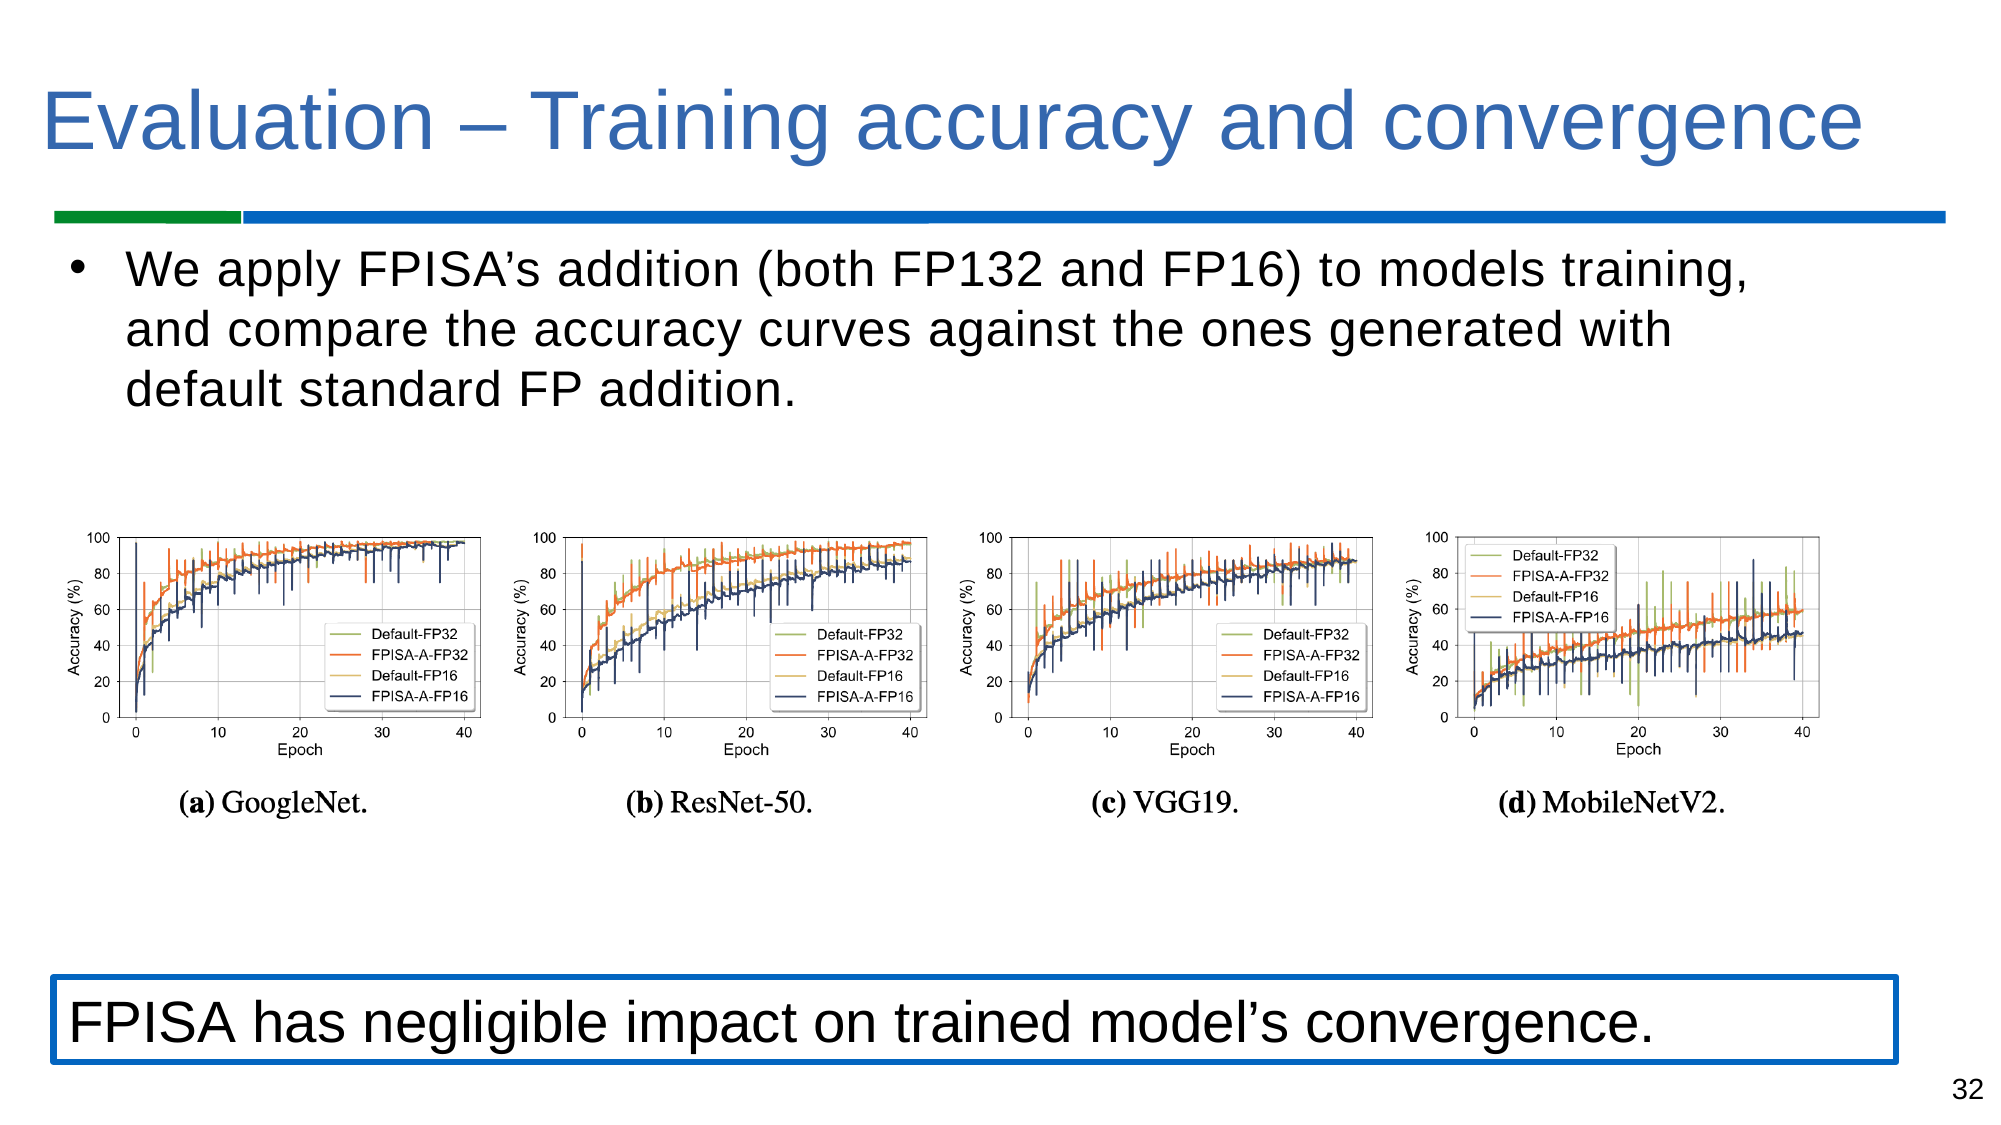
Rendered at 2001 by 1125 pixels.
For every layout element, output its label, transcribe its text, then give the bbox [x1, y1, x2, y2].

slide_number 32 [1932, 1062, 1999, 1123]
picture [54, 525, 1828, 819]
text_box FPISA has negligible impact on trained model’s convergence. [53, 977, 1897, 1062]
text_box We apply FPISA’s addition (both FP132 and FP16) to models training, and compare the accuracy curves against the ones generated with default standard FP addition. [54, 228, 1792, 484]
text_box Evaluation – Training accuracy and convergence [39, 64, 2000, 167]
